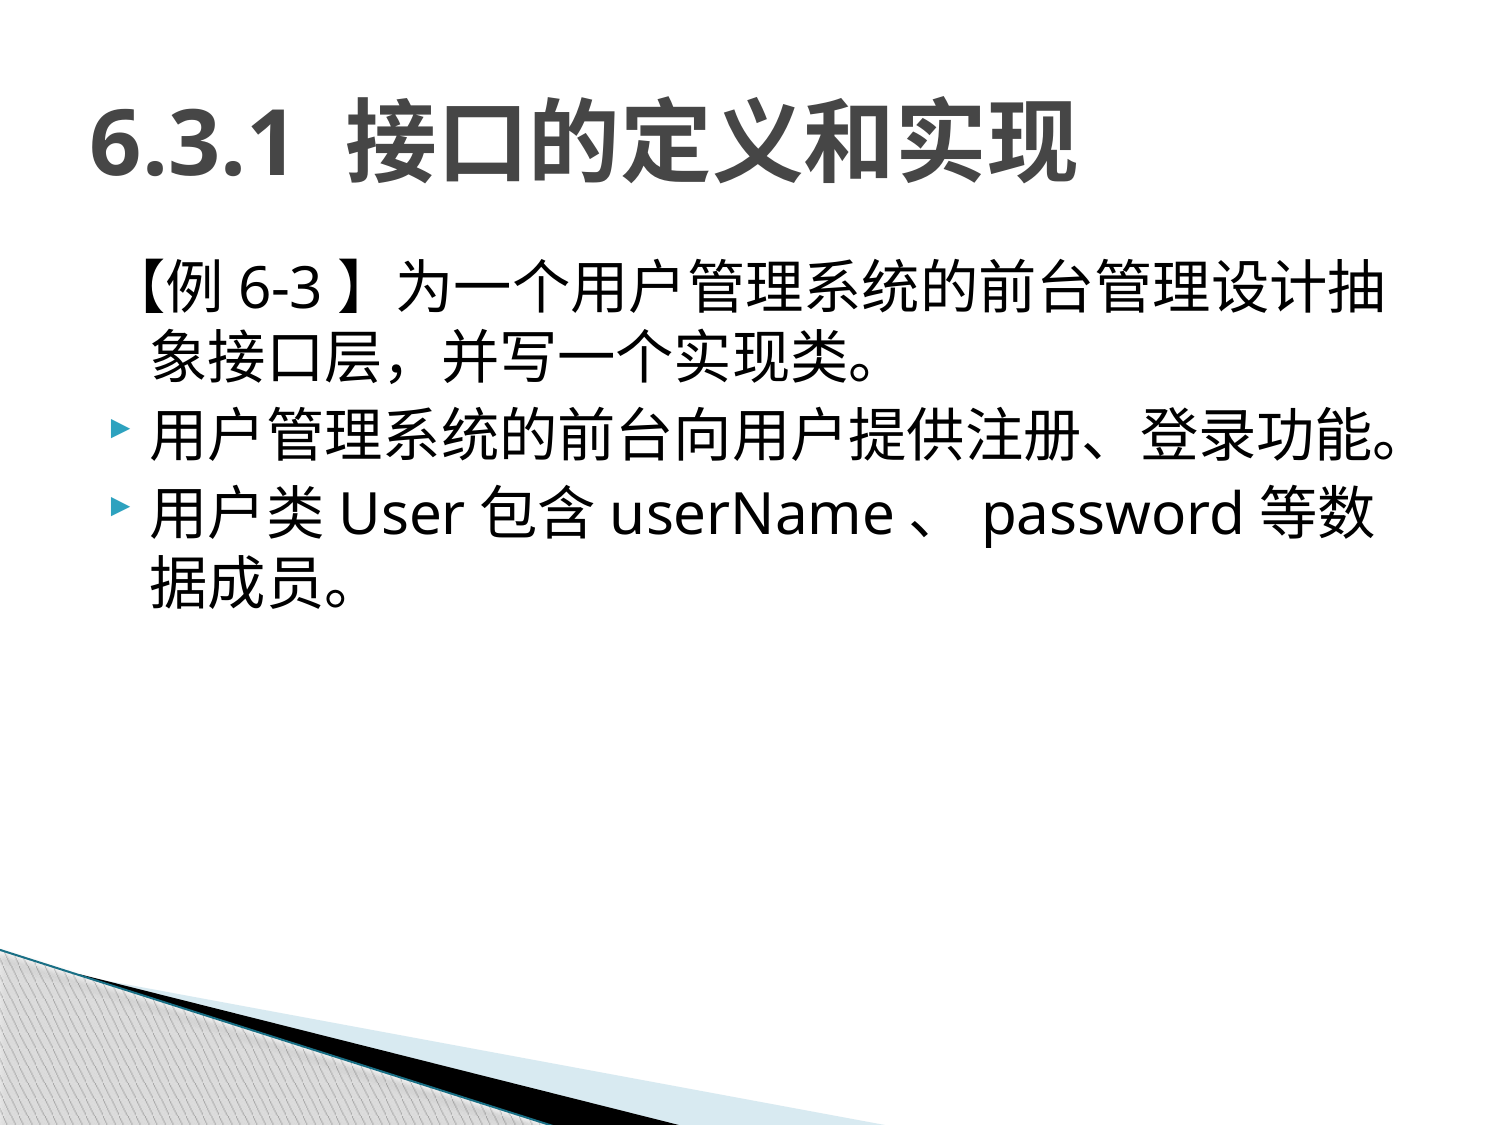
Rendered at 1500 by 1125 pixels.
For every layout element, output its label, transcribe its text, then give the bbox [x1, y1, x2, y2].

list 【例6-3】为一个用户管理系统的前台管理设计抽象接口层，并写一个实现类。 用户管理系统的前台向用户提供注册、登录功能。 用户类User包含userName、password等数据成员。 [75, 243, 1425, 986]
title 6.3.1 接口的定义和实现 [75, 45, 1425, 233]
